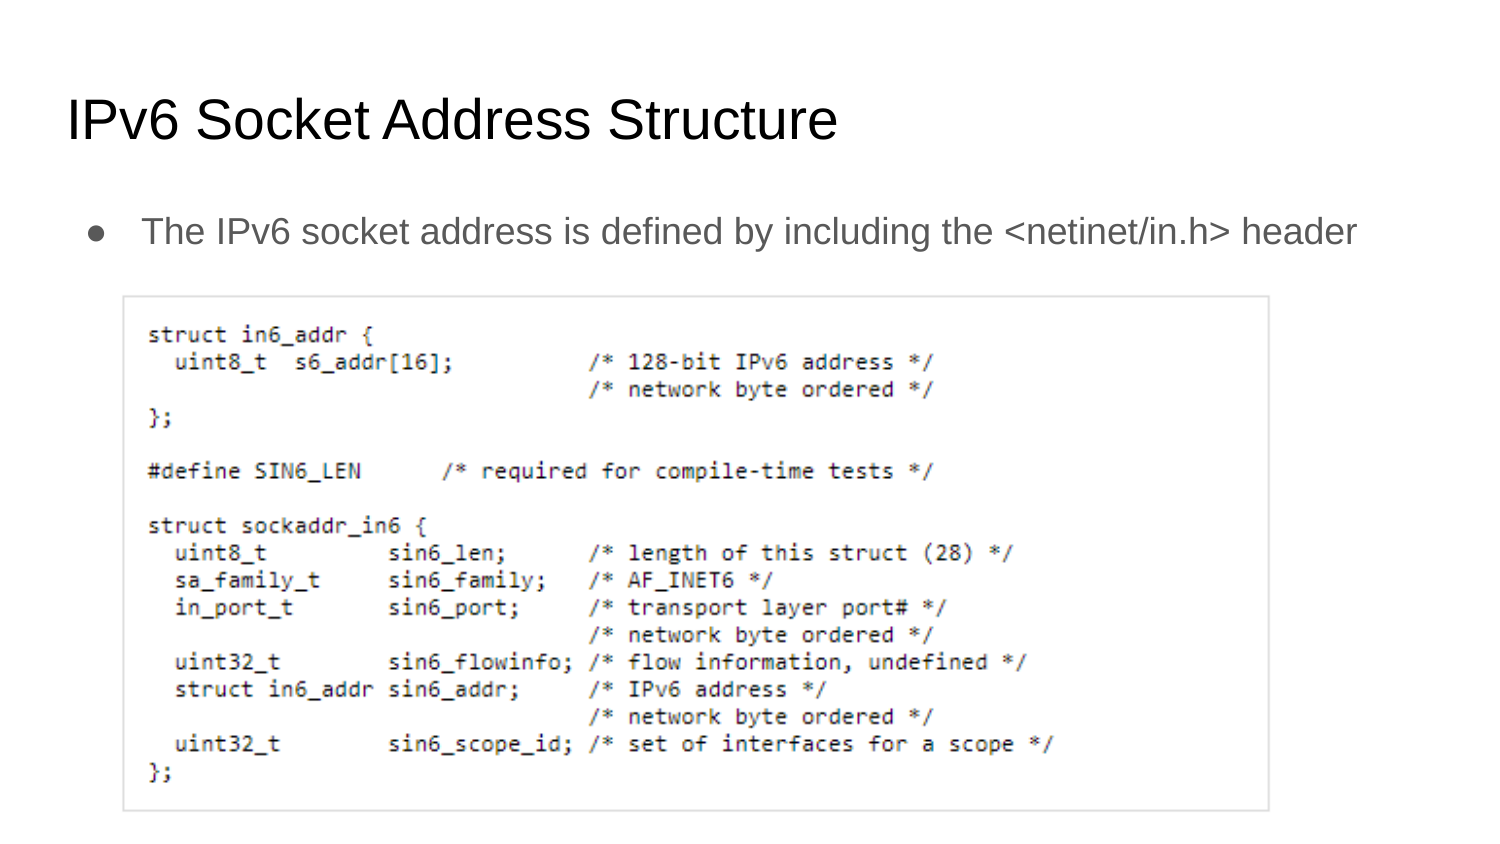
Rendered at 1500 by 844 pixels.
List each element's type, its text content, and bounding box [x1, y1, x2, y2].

list The IPv6 socket address is defined by including the <netinet/in.h> header [51, 189, 1449, 750]
title IPv6 Socket Address Structure [51, 72, 1449, 167]
picture [118, 289, 1278, 816]
